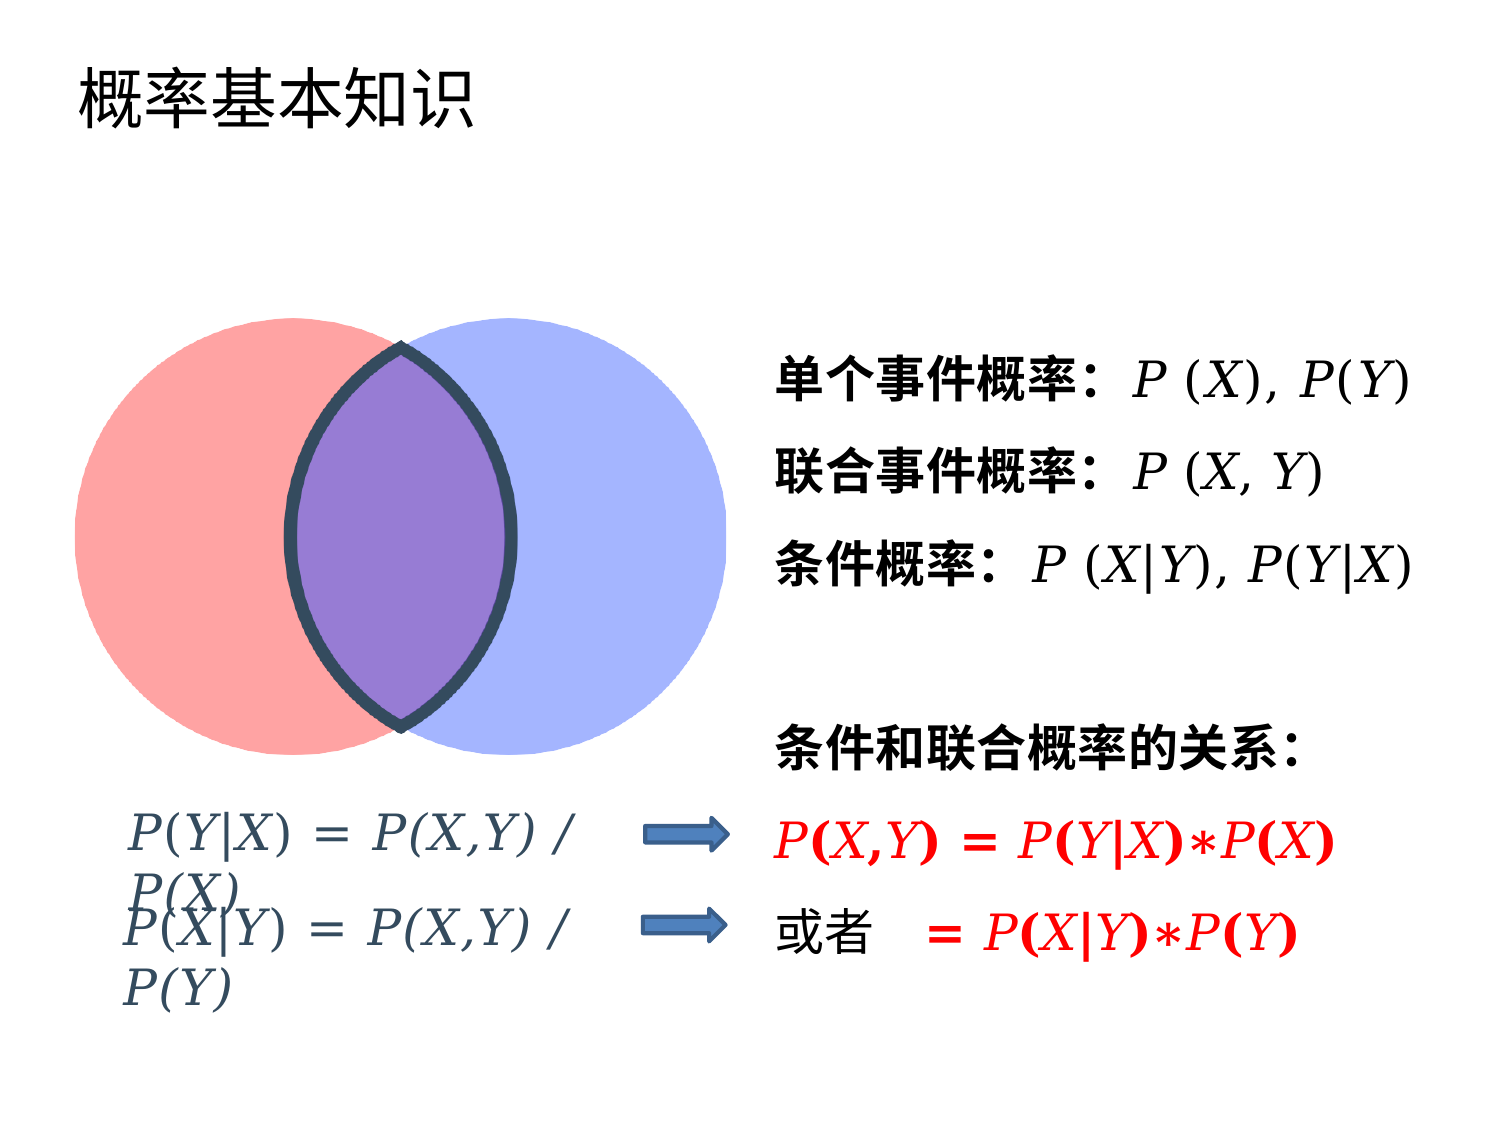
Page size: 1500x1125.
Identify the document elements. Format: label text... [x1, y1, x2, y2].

text_box 单个事件概率：𝑃(𝑋), 𝑃(𝑌) 联合事件概率：𝑃(𝑋, 𝑌) 条件概率：𝑃(𝑋|𝑌), 𝑃(𝑌|𝑋) 条件和联合概率的关系： 𝑃(𝑋,𝑌) = 𝑃(𝑌|𝑋)∗𝑃(𝑋) 或者 = 𝑃(𝑋|𝑌)∗𝑃(𝑌) [772, 315, 1459, 961]
text_box [74, 318, 727, 755]
text_box [643, 815, 730, 853]
text_box 𝑃(𝑋|𝑌) = P(X,Y) / P(Y) [121, 893, 603, 1016]
text_box 概率基本知识 [75, 54, 603, 137]
text_box [640, 906, 728, 944]
text_box 𝑃(𝑌|𝑋) = P(X,Y) / P(X) [126, 798, 597, 921]
